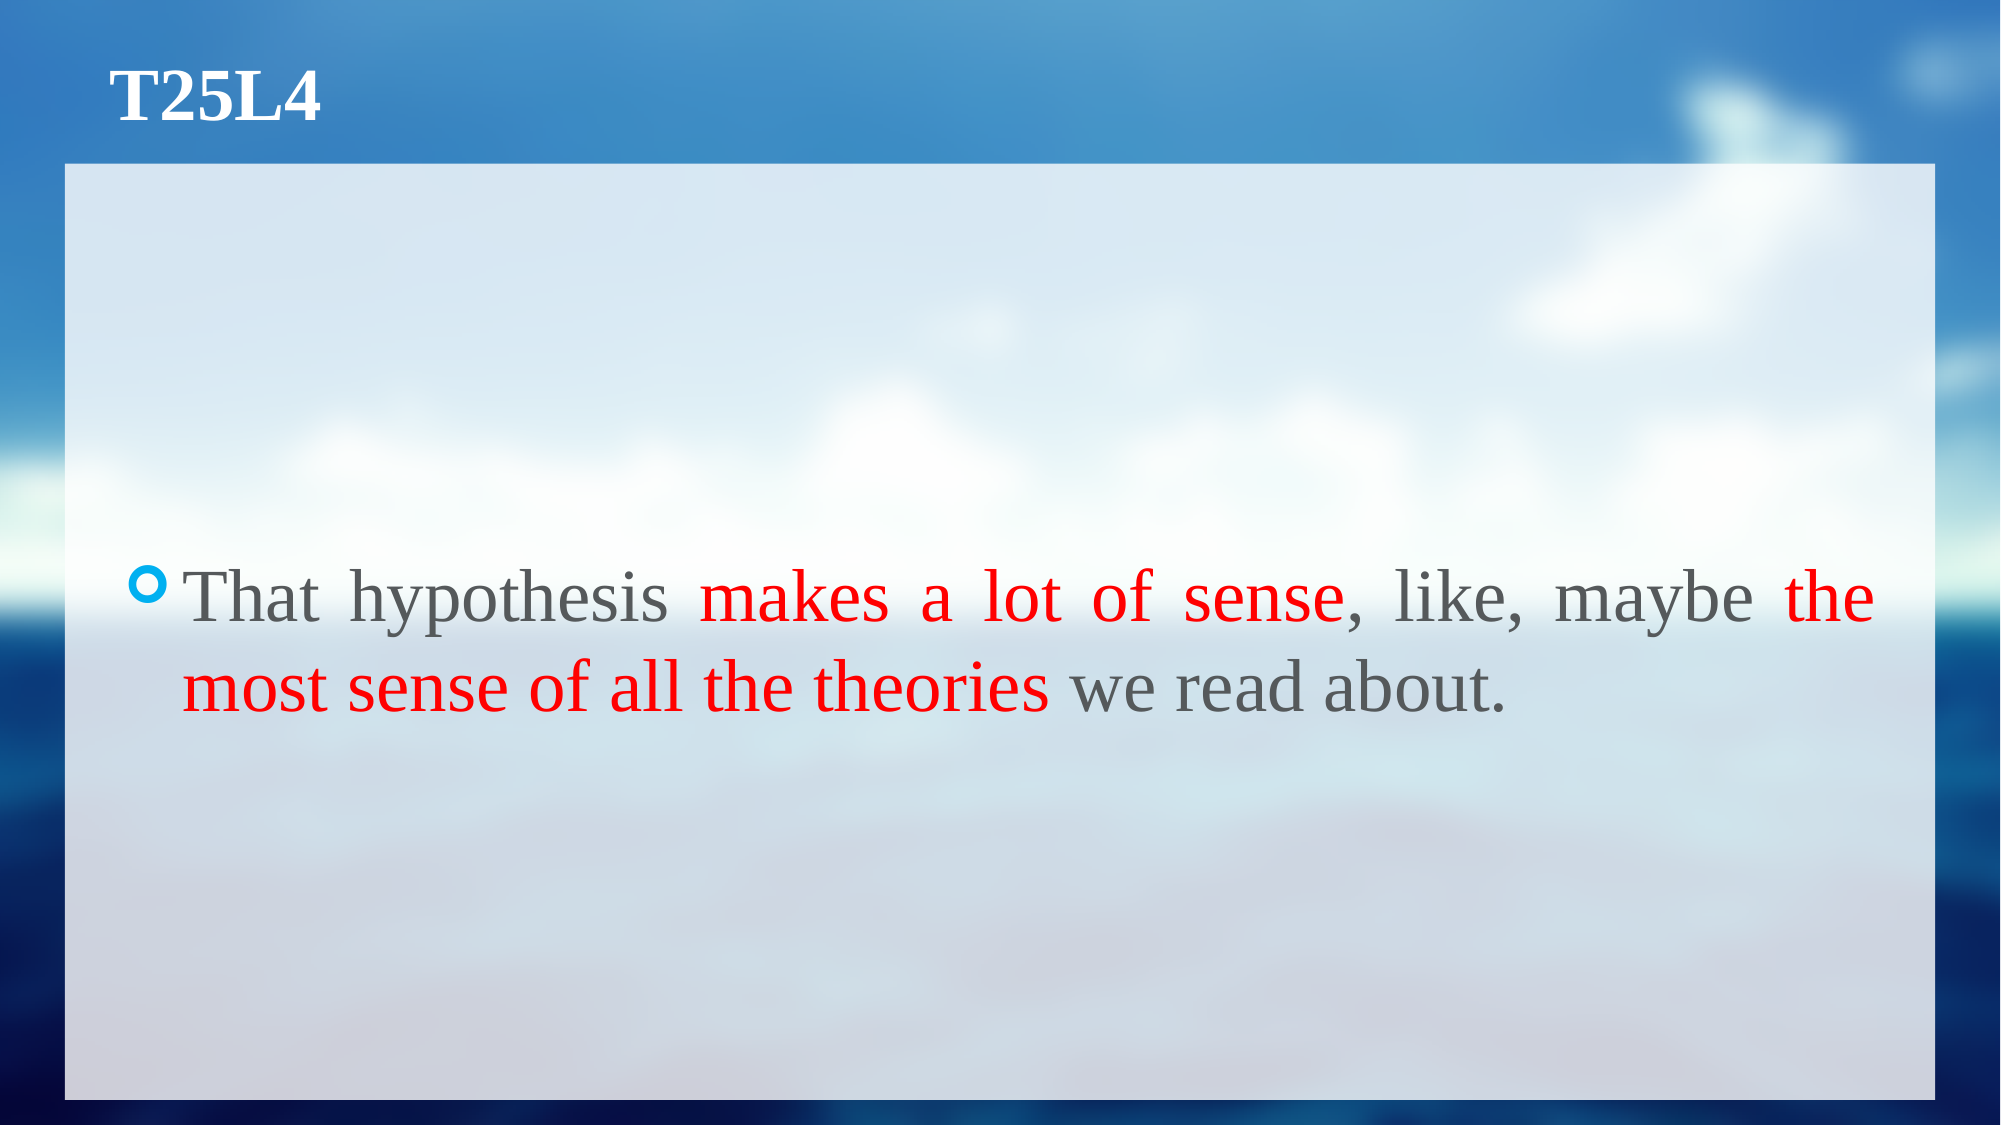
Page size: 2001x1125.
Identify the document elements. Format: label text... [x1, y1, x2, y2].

picture [0, 0, 2001, 1125]
title T25L4 [94, 29, 1906, 145]
list That hypothesis makes a lot of sense, like, maybe the most sense of all the theories we read about. [109, 168, 1891, 1003]
